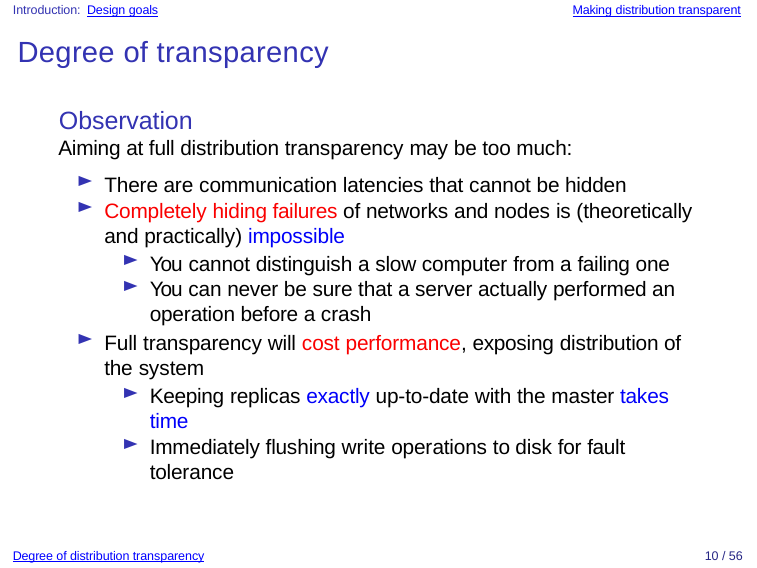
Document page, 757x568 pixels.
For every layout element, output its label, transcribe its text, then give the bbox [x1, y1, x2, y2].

text_box Degree of transparency Observation Aiming at full distribution transparency may be too much: There are communication latencies that cannot be hidden Completely hiding failures of networks and nodes is (theoretically and practically) impossible You cannot distinguish a slow computer from a failing one You can never be sure that a server actually performed an operation before a crash Full transparency will cost performance, exposing distribution of the system Keeping replicas exactly up-to-date with the master takes time Immediately flushing write operations to disk for fault tolerance [13, 30, 706, 484]
text_box Introduction: Design goals [10, 0, 163, 18]
text_box 10 / 56 [702, 546, 745, 563]
text_box Making distribution transparent [570, 0, 745, 18]
text_box Degree of distribution transparency [10, 546, 209, 563]
